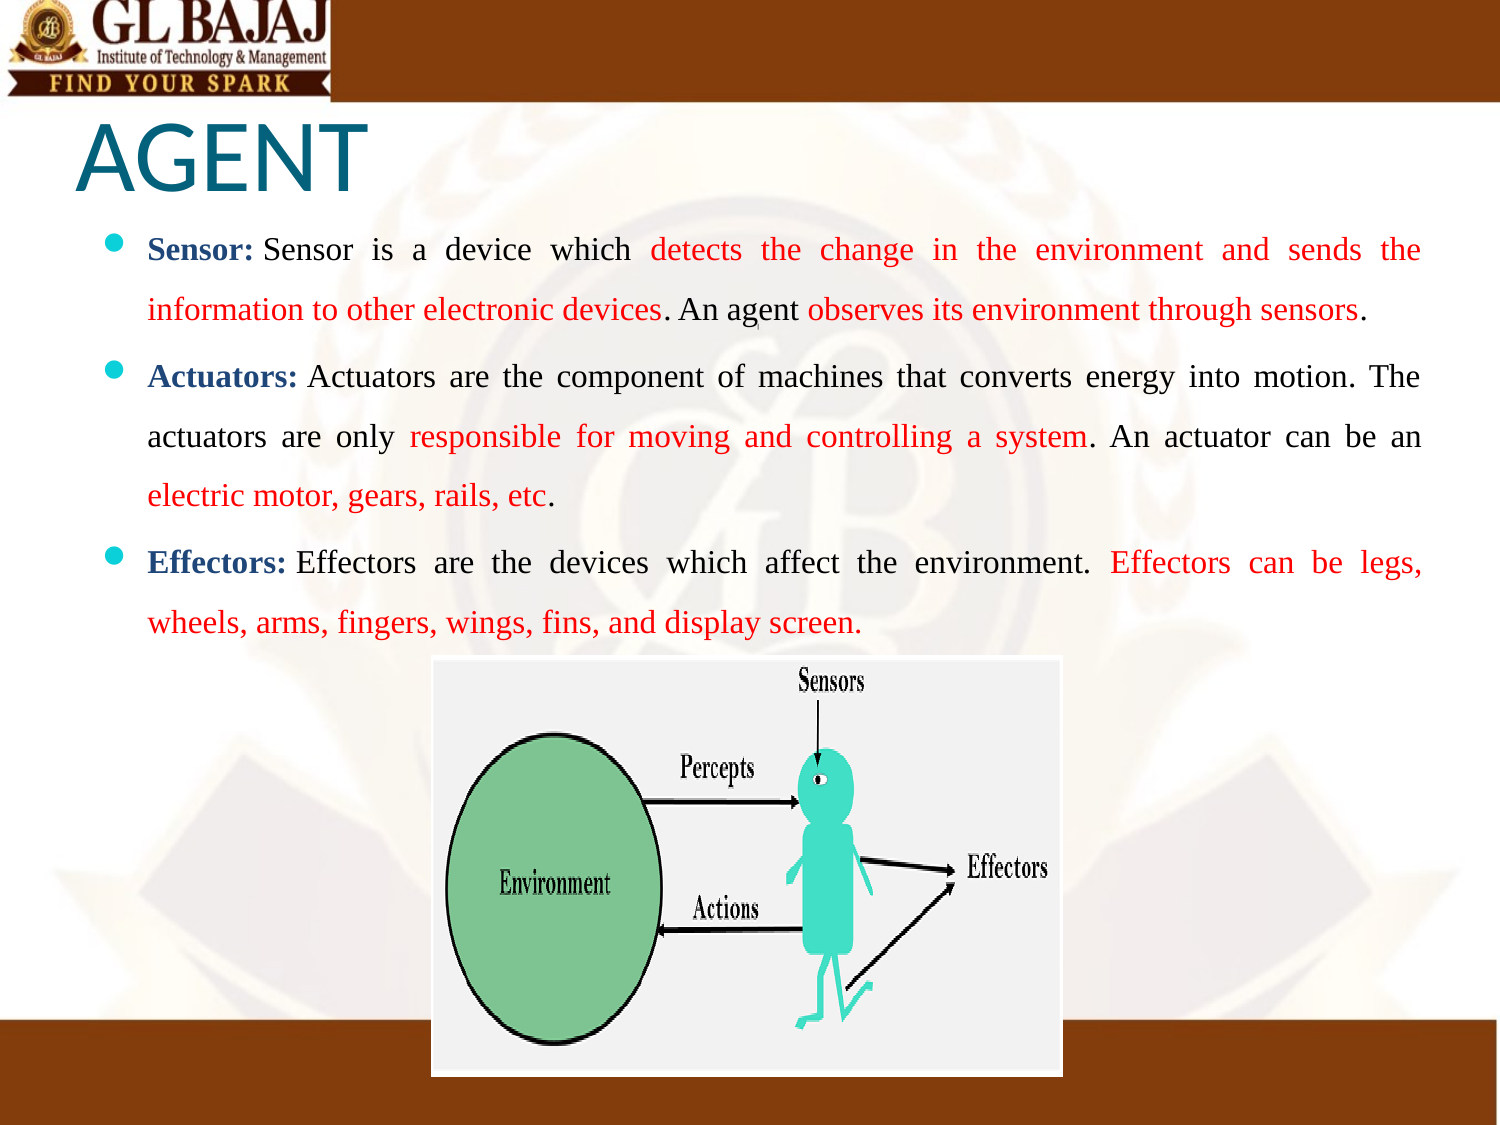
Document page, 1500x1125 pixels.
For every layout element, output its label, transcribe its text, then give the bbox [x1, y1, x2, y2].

picture [0, 0, 1500, 1125]
title AGENT [75, 24, 1425, 213]
list Sensor: Sensor is a device which detects the change in the environment and sends the information to other electronic devices. An agent observes its environment through sensors. Actuators: Actuators are the component of machines that converts energy into motion. The actuators are only responsible for moving and controlling a system. An actuator can be an electric motor, gears, rails, etc. Effectors: Effectors are the devices which affect the environment. Effectors can be legs, wheels, arms, fingers, wings, fins, and display screen. [87, 200, 1438, 853]
